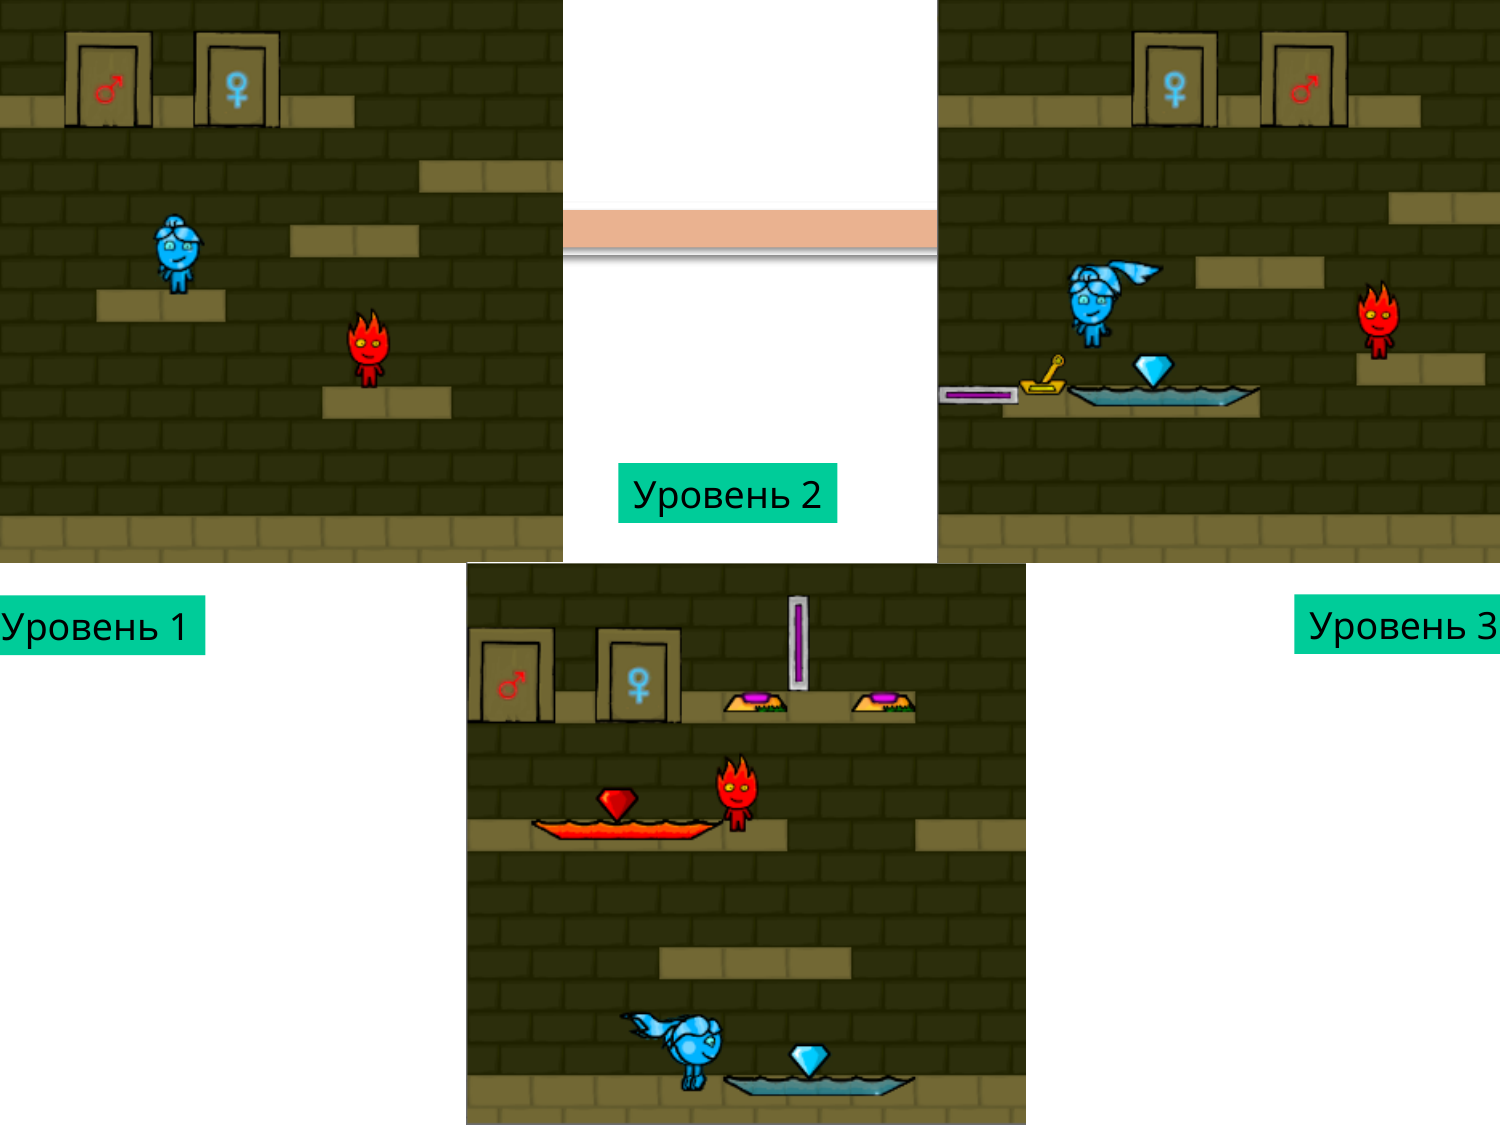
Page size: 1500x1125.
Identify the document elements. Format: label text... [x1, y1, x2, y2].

text_box Уровень 1 [0, 595, 206, 656]
text_box Уровень 2 [618, 463, 838, 523]
text_box Уровень 3 [1294, 594, 1500, 654]
picture [0, 0, 1500, 1125]
